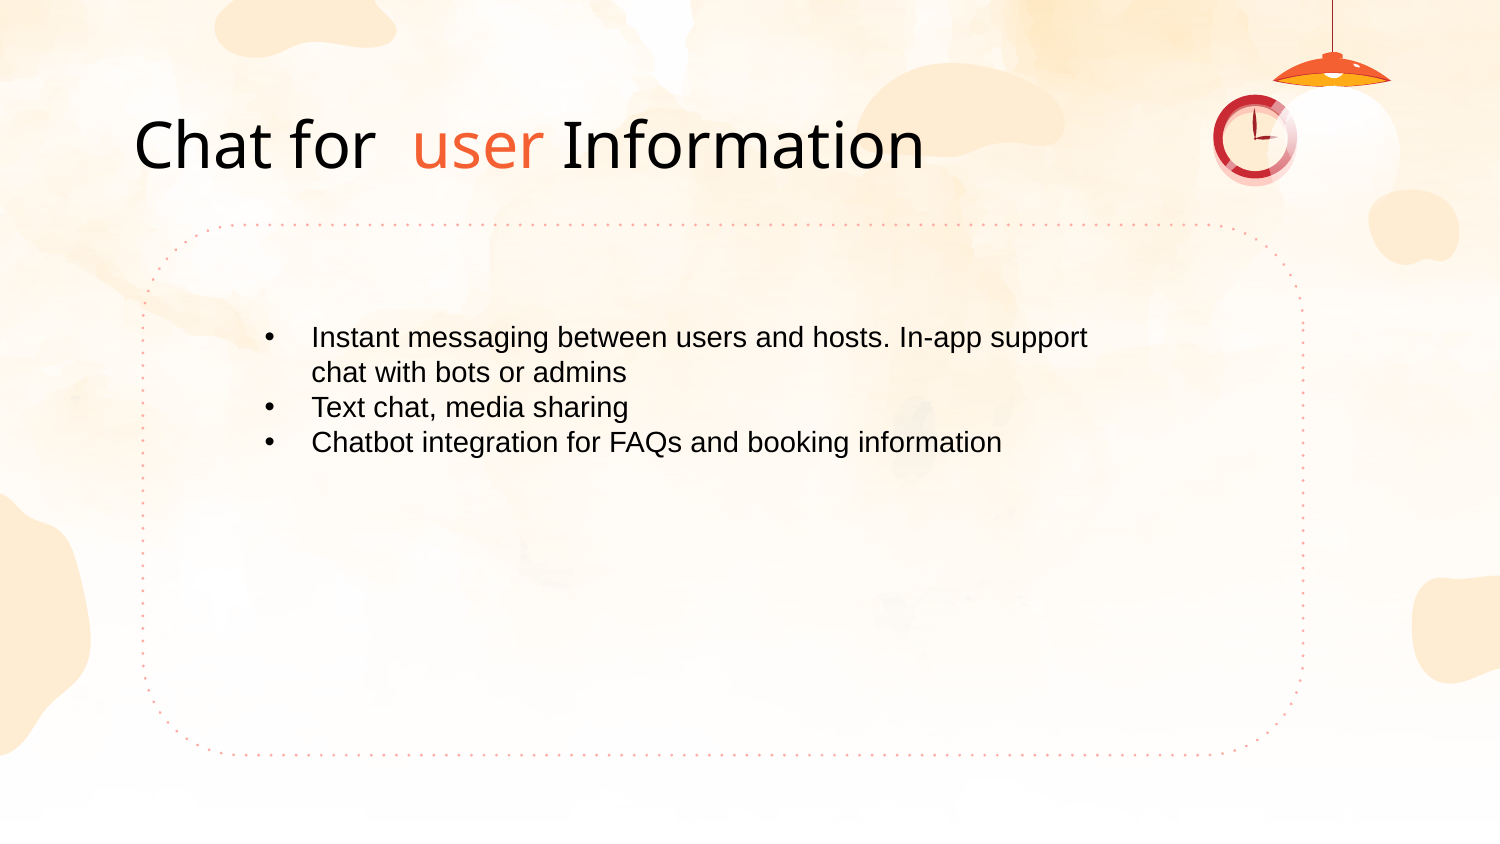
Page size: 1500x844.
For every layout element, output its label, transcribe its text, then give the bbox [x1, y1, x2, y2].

title Chat for user Information [118, 88, 1382, 193]
text_box [142, 224, 1304, 756]
text_box Instant messaging between users and hosts. In-app support chat with bots or admins Text chat, media sharing Chatbot integration for FAQs and booking information [249, 303, 1143, 543]
